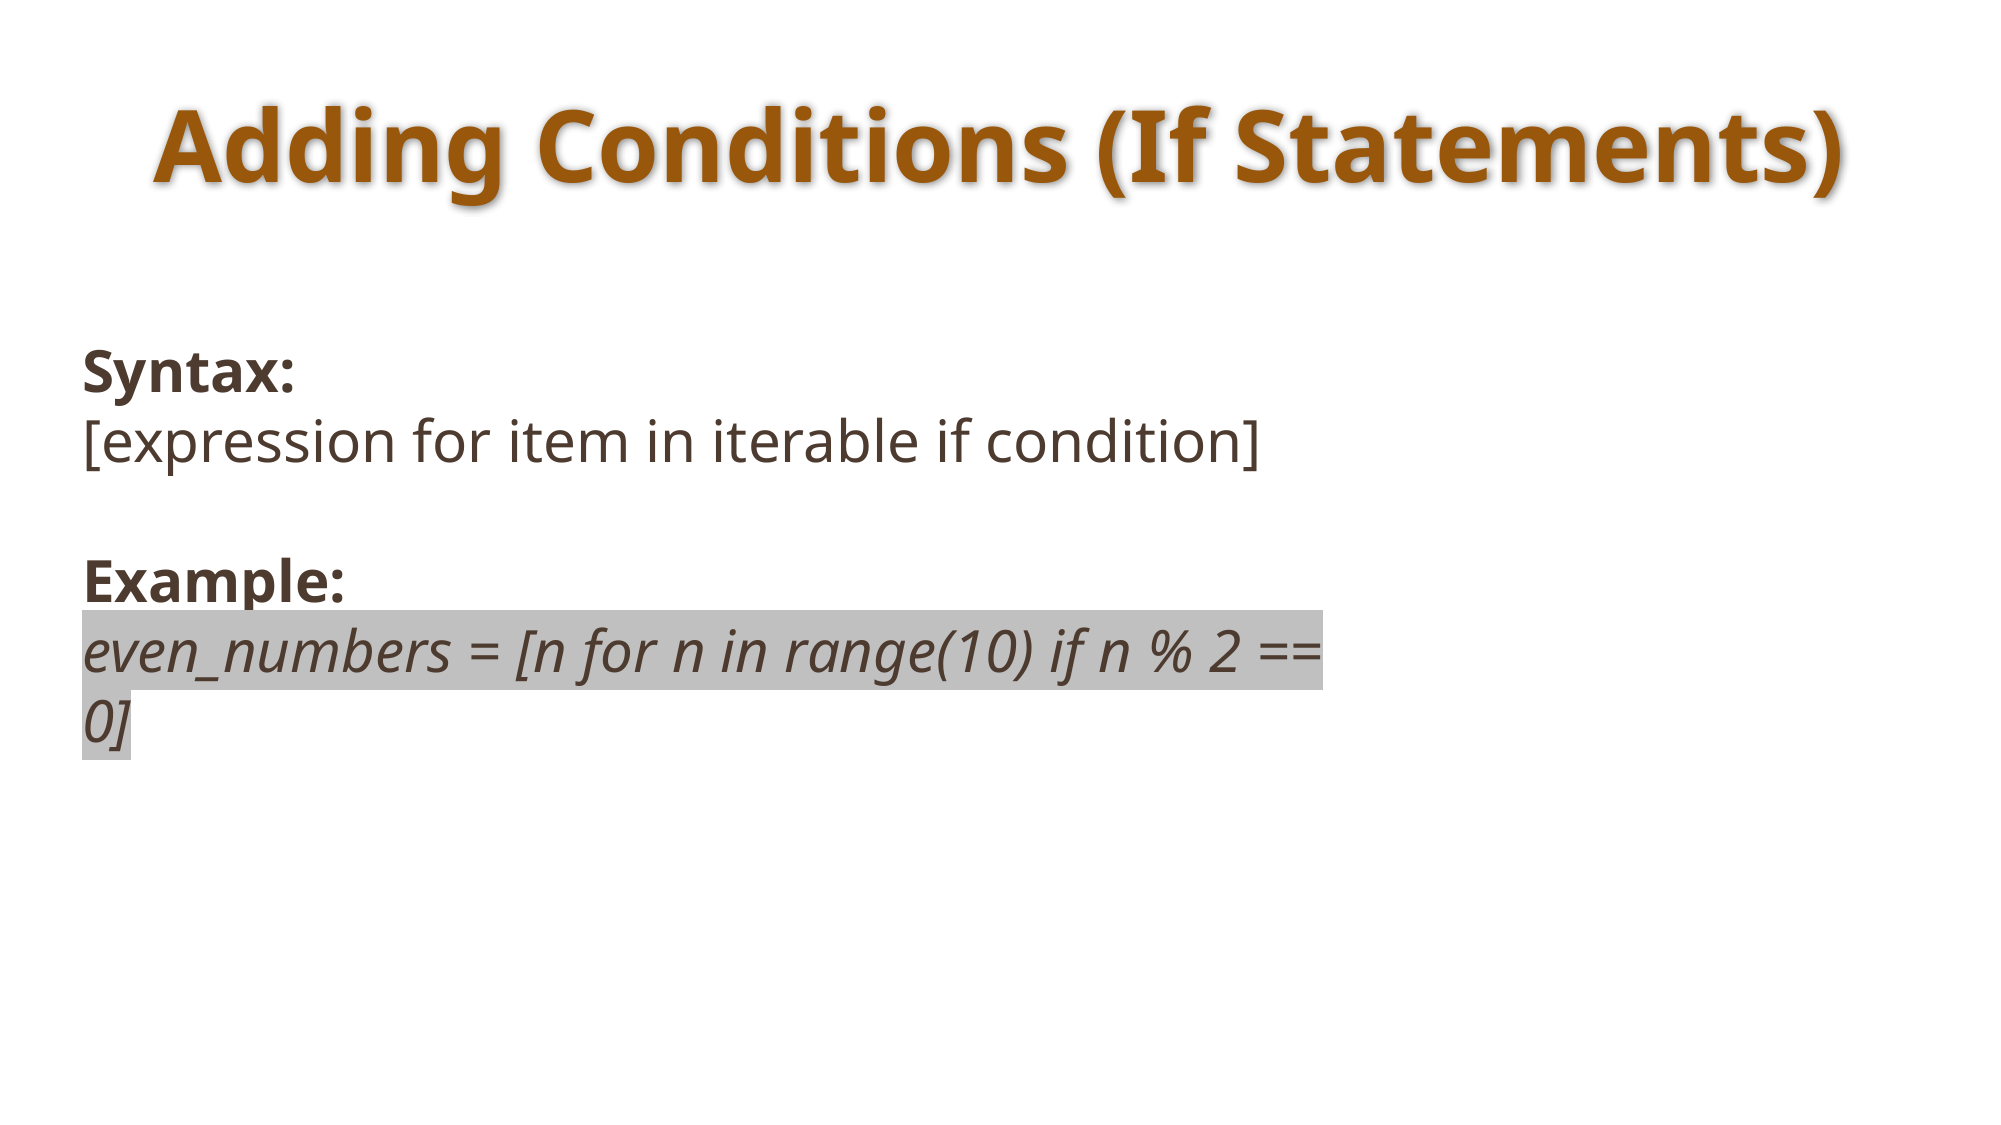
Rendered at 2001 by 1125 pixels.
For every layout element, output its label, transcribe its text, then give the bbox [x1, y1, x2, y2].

title Adding Conditions (If Statements) [0, 16, 2000, 212]
text_box Syntax: [expression for item in iterable if condition] Example: even_numbers = [n for n in range(10) if n % 2 == 0] [67, 326, 1358, 832]
